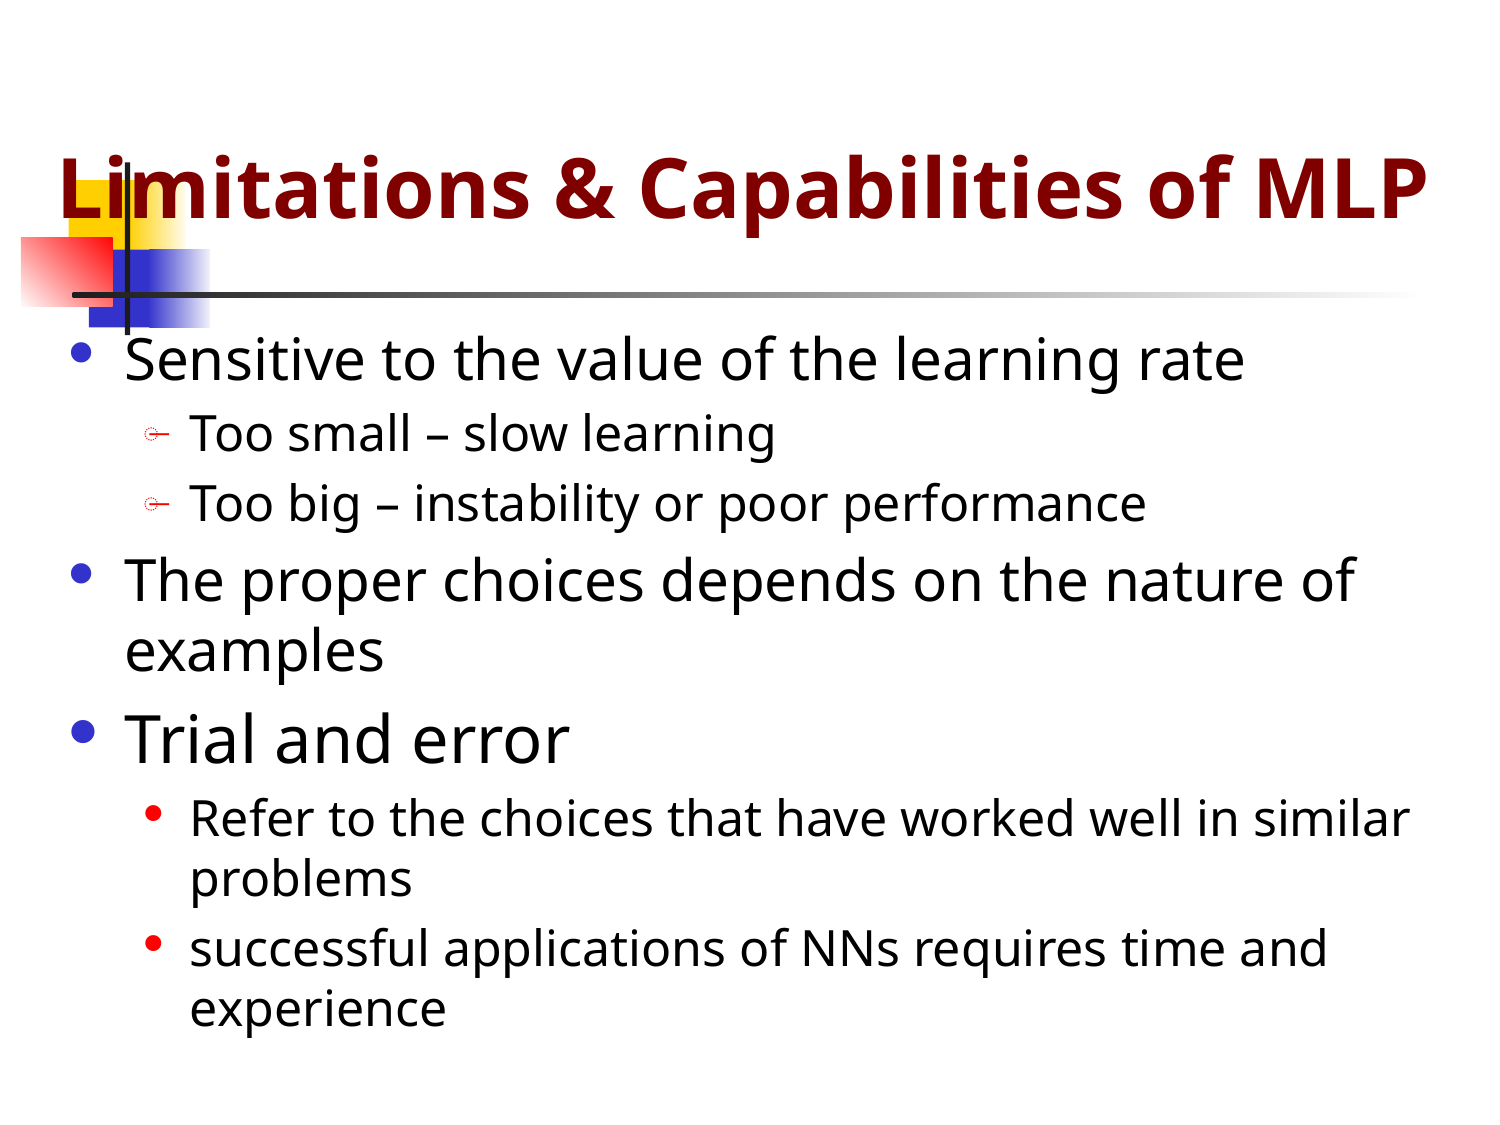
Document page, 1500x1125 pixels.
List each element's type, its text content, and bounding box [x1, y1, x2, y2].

list Sensitive to the value of the learning rate Too small – slow learning Too big – instability or poor performance The proper choices depends on the nature of examples Trial and error Refer to the choices that have worked well in similar problems successful applications of NNs requires time and experience [53, 314, 1459, 990]
title Limitations & Capabilities of MLP [41, 2, 1471, 243]
